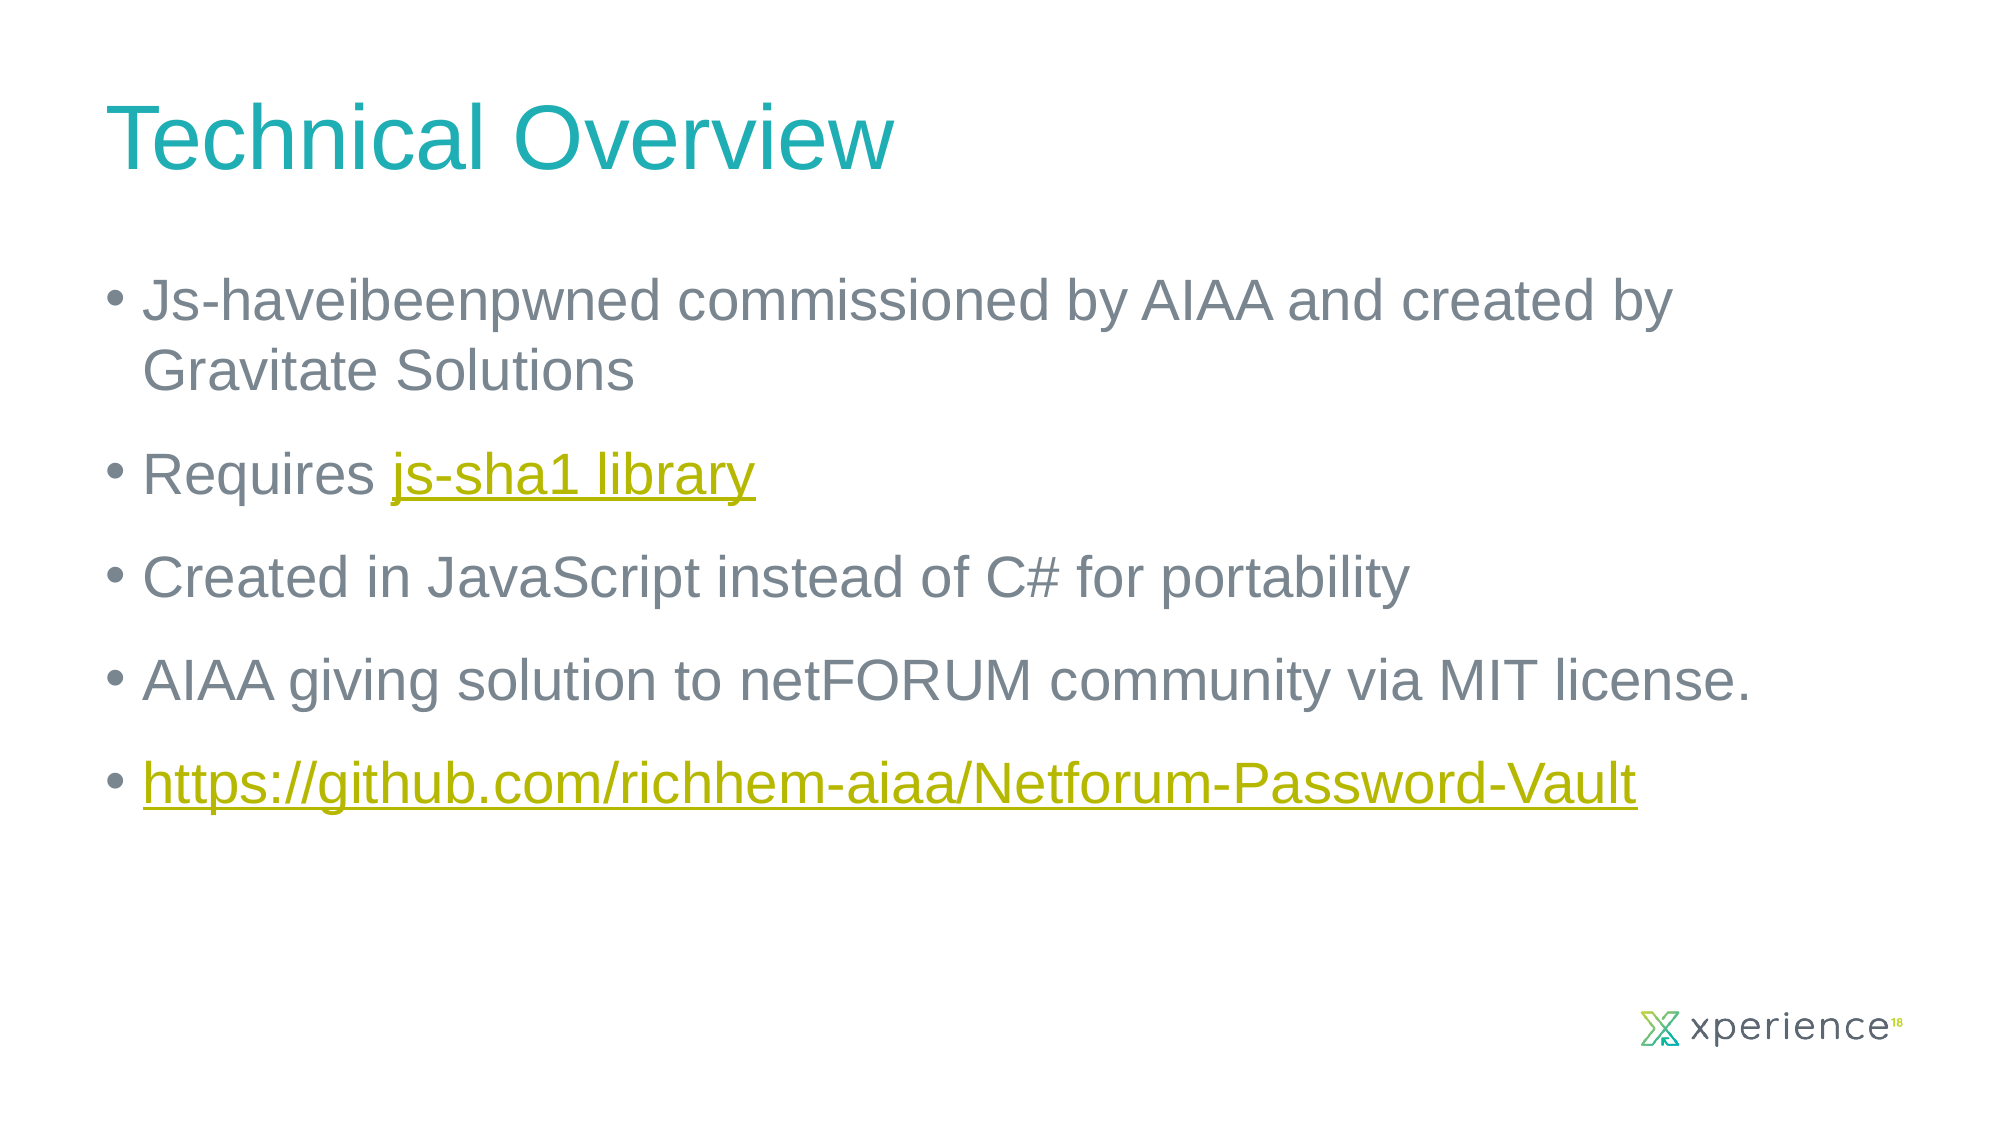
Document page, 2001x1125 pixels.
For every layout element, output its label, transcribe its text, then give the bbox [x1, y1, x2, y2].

list Js-haveibeenpwned commissioned by AIAA and created by Gravitate Solutions Requires js-sha1 library Created in JavaScript instead of C# for portability AIAA giving solution to netFORUM community via MIT license. https://github.com/richhem-aiaa/Netforum-Password-Vault [105, 254, 1905, 977]
list Technical Overview [105, 90, 1905, 201]
picture [1640, 1011, 1903, 1047]
